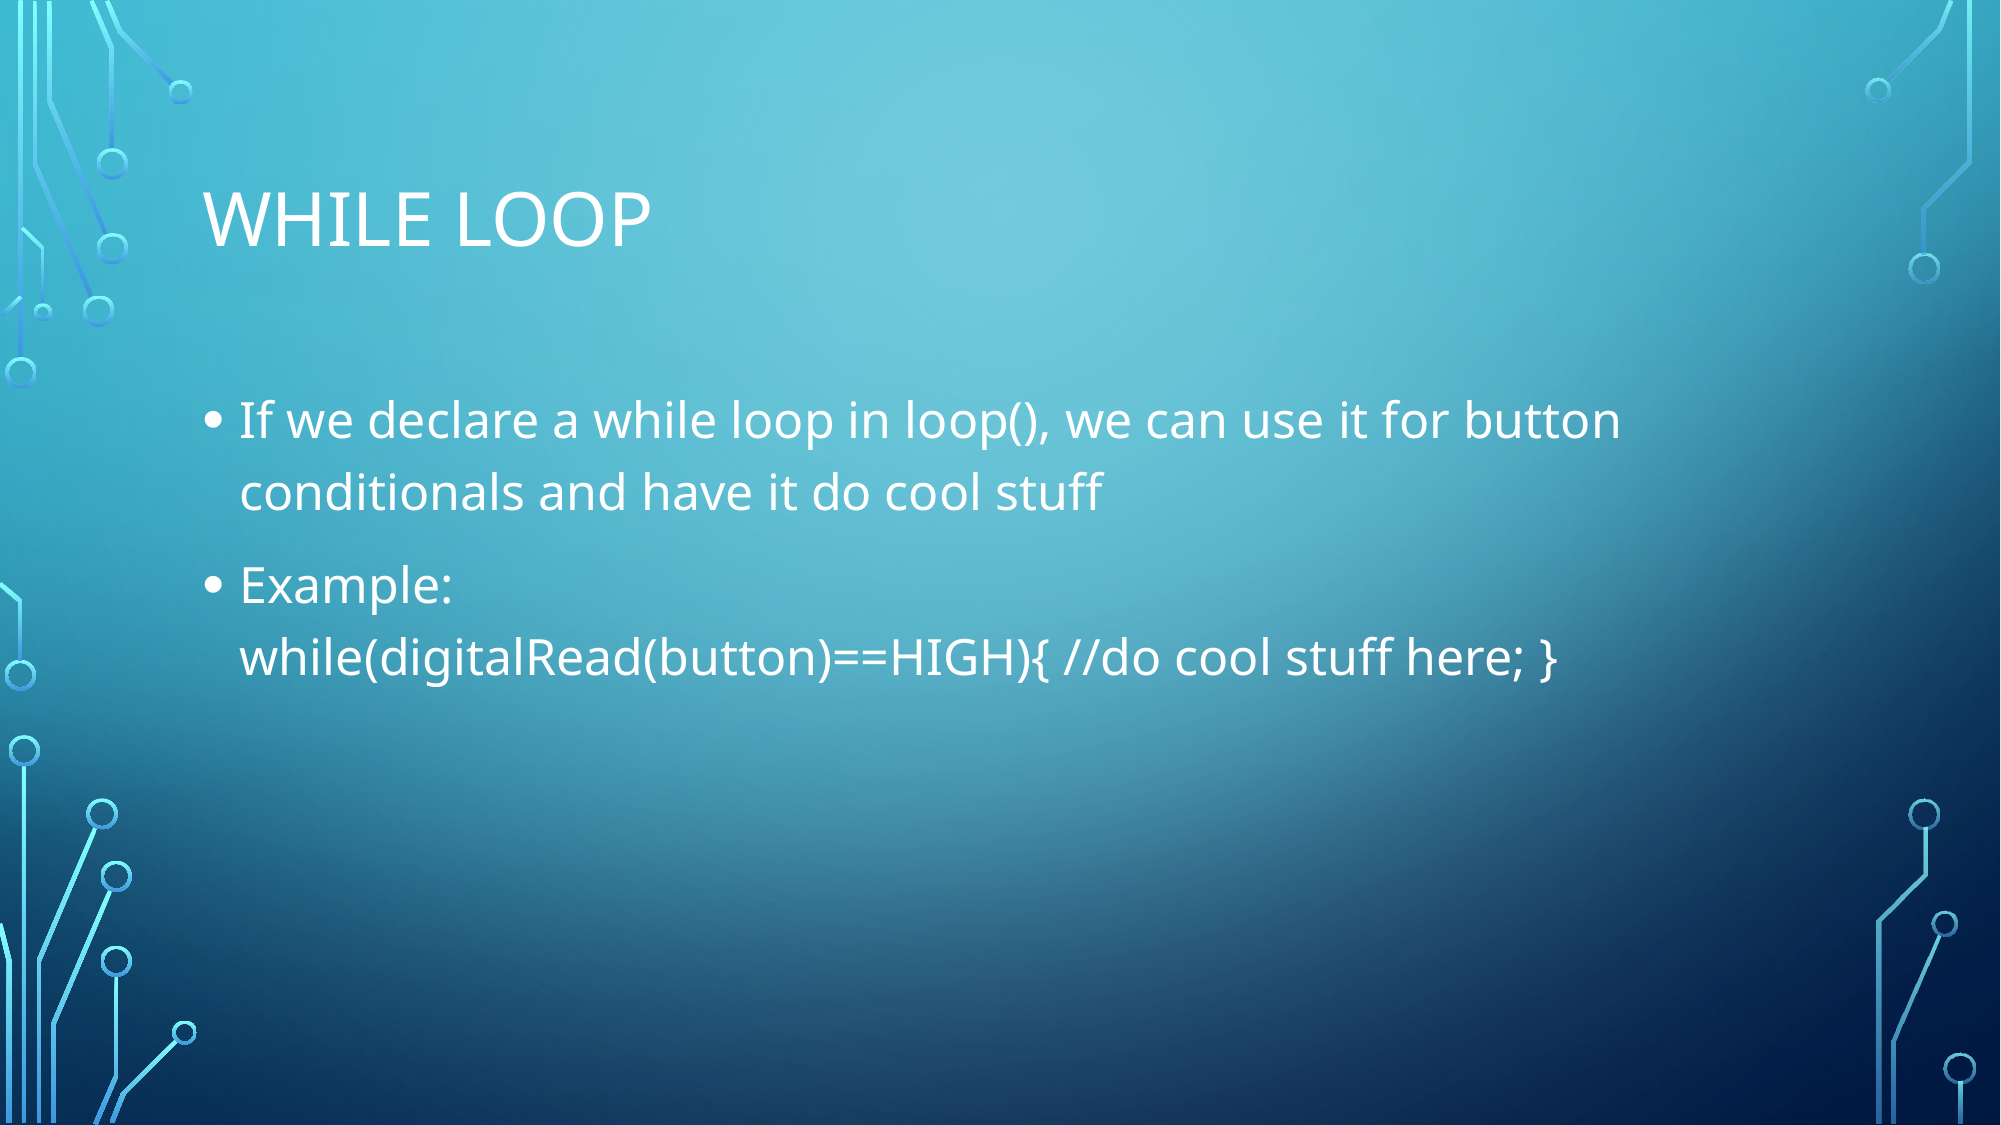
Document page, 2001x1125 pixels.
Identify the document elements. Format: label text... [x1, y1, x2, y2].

title While loop [187, 101, 1813, 344]
list If we declare a while loop in loop(), we can use it for button conditionals and have it do cool stuff Example: while(digitalRead(button)==HIGH){ //do cool stuff here; } [187, 369, 1813, 950]
